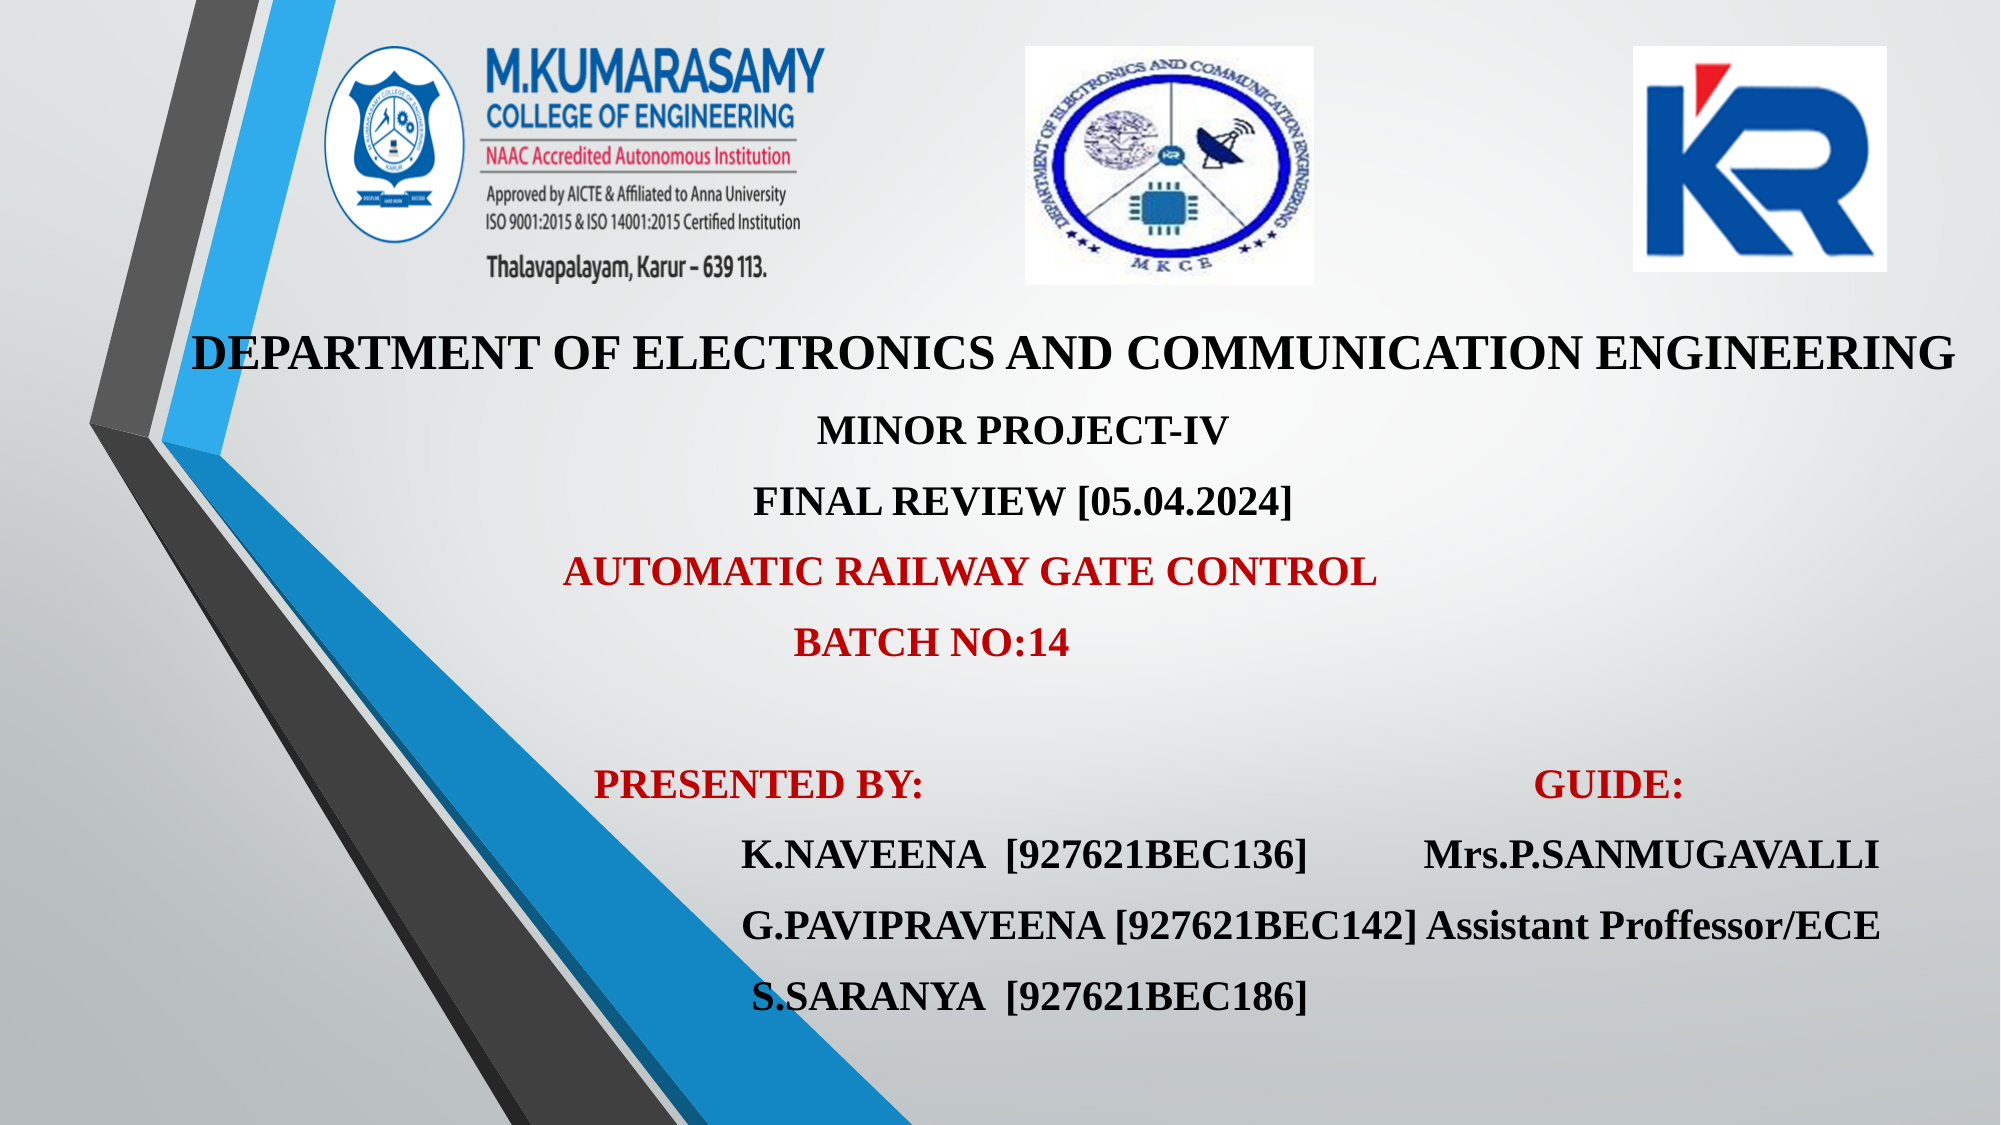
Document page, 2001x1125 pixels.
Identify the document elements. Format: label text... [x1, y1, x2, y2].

picture [1025, 46, 1315, 285]
picture [324, 46, 825, 284]
title DEPARTMENT OF ELECTRONICS AND COMMUNICATION ENGINEERING [0, 99, 1972, 447]
picture [1632, 46, 1888, 272]
subtitle MINOR PROJECT-IV FINAL REVIEW [05.04.2024] AUTOMATIC RAILWAY GATE CONTROL BATCH NO:14 PRESENTED BY: GUIDE: K.NAVEENA [927621BEC136] Mrs.P.SANMUGAVALLI G.PAVIPRAVEENA [927621BEC142] Assistant Proffessor/ECE S.SARANYA [927621BEC186] [75, 394, 1972, 1112]
